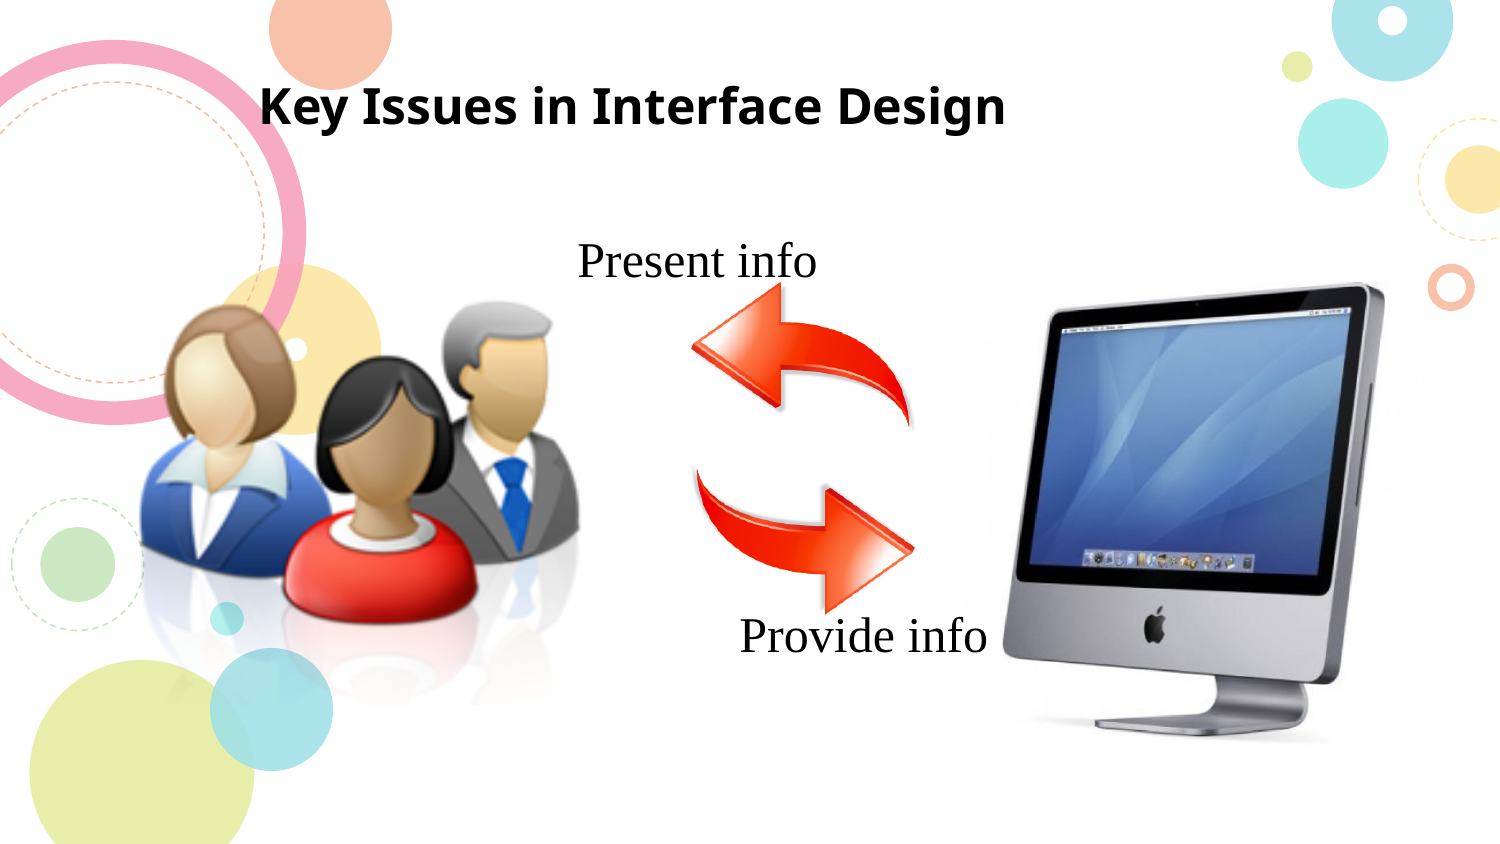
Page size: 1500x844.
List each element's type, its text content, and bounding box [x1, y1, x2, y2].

text_box Present info [562, 219, 851, 295]
picture [137, 298, 587, 705]
picture [668, 266, 937, 630]
text_box Provide info [724, 594, 956, 670]
picture [961, 281, 1425, 745]
title Key Issues in Interface Design [243, 44, 1347, 150]
